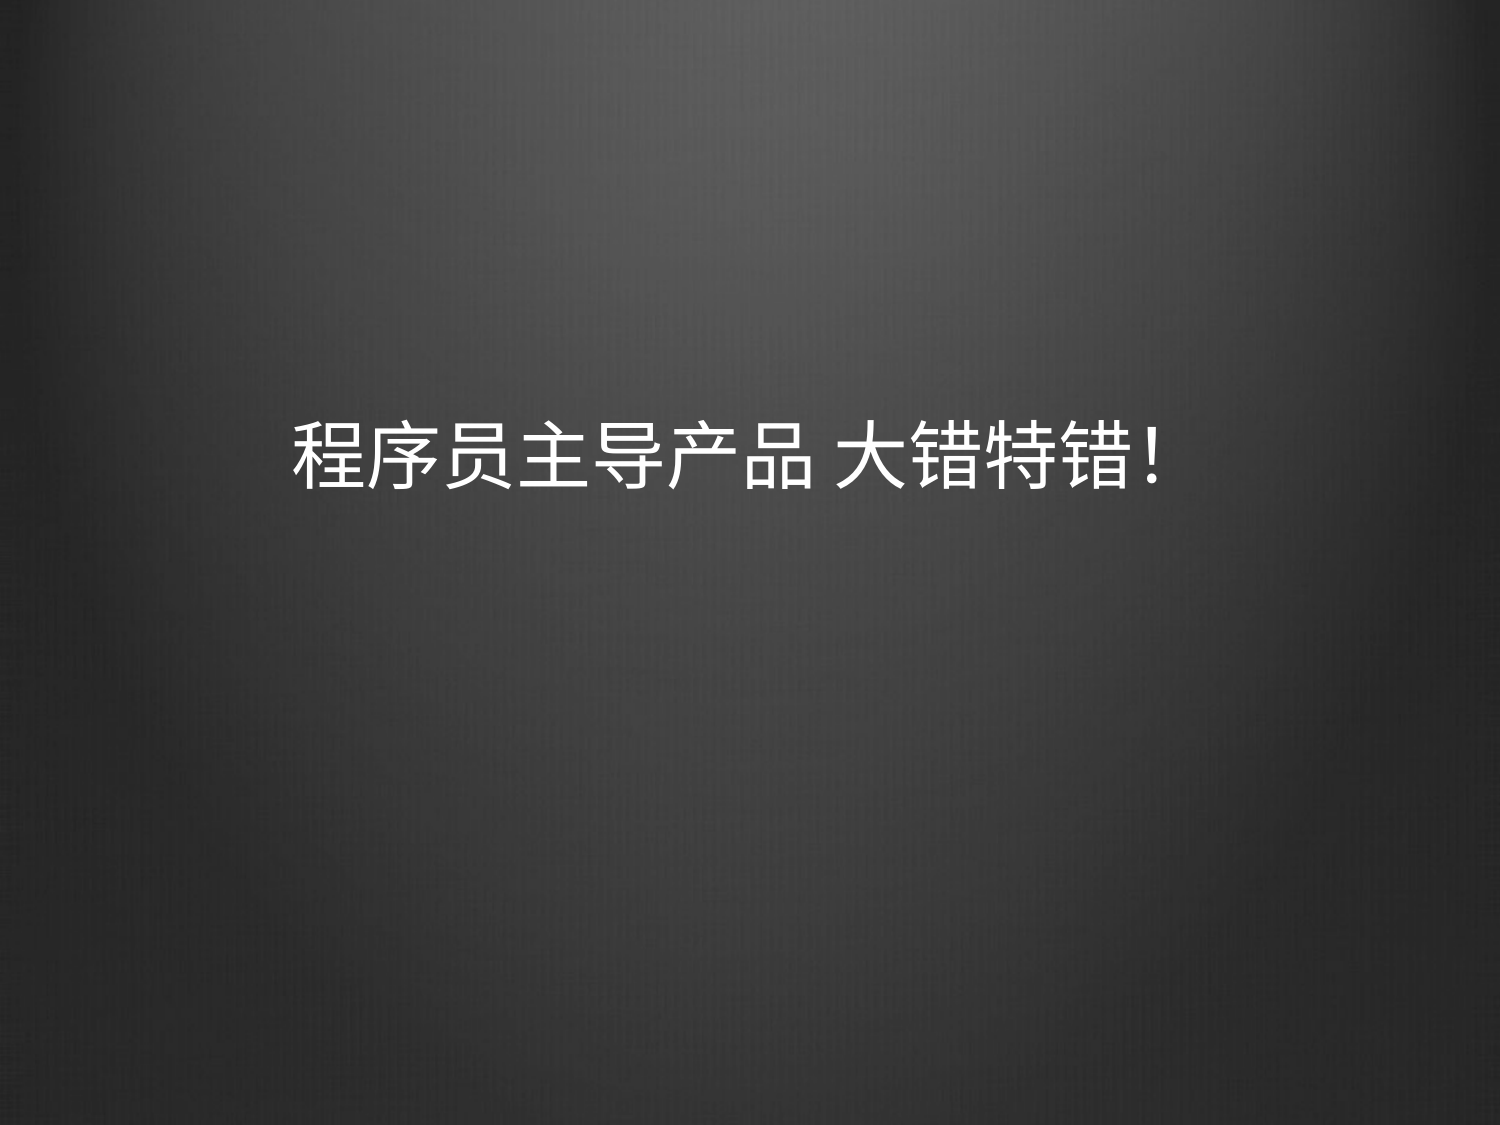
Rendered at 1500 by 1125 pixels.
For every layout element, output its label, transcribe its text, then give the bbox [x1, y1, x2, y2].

title 程序员主导产品 大错特错！ [112, 335, 1388, 571]
